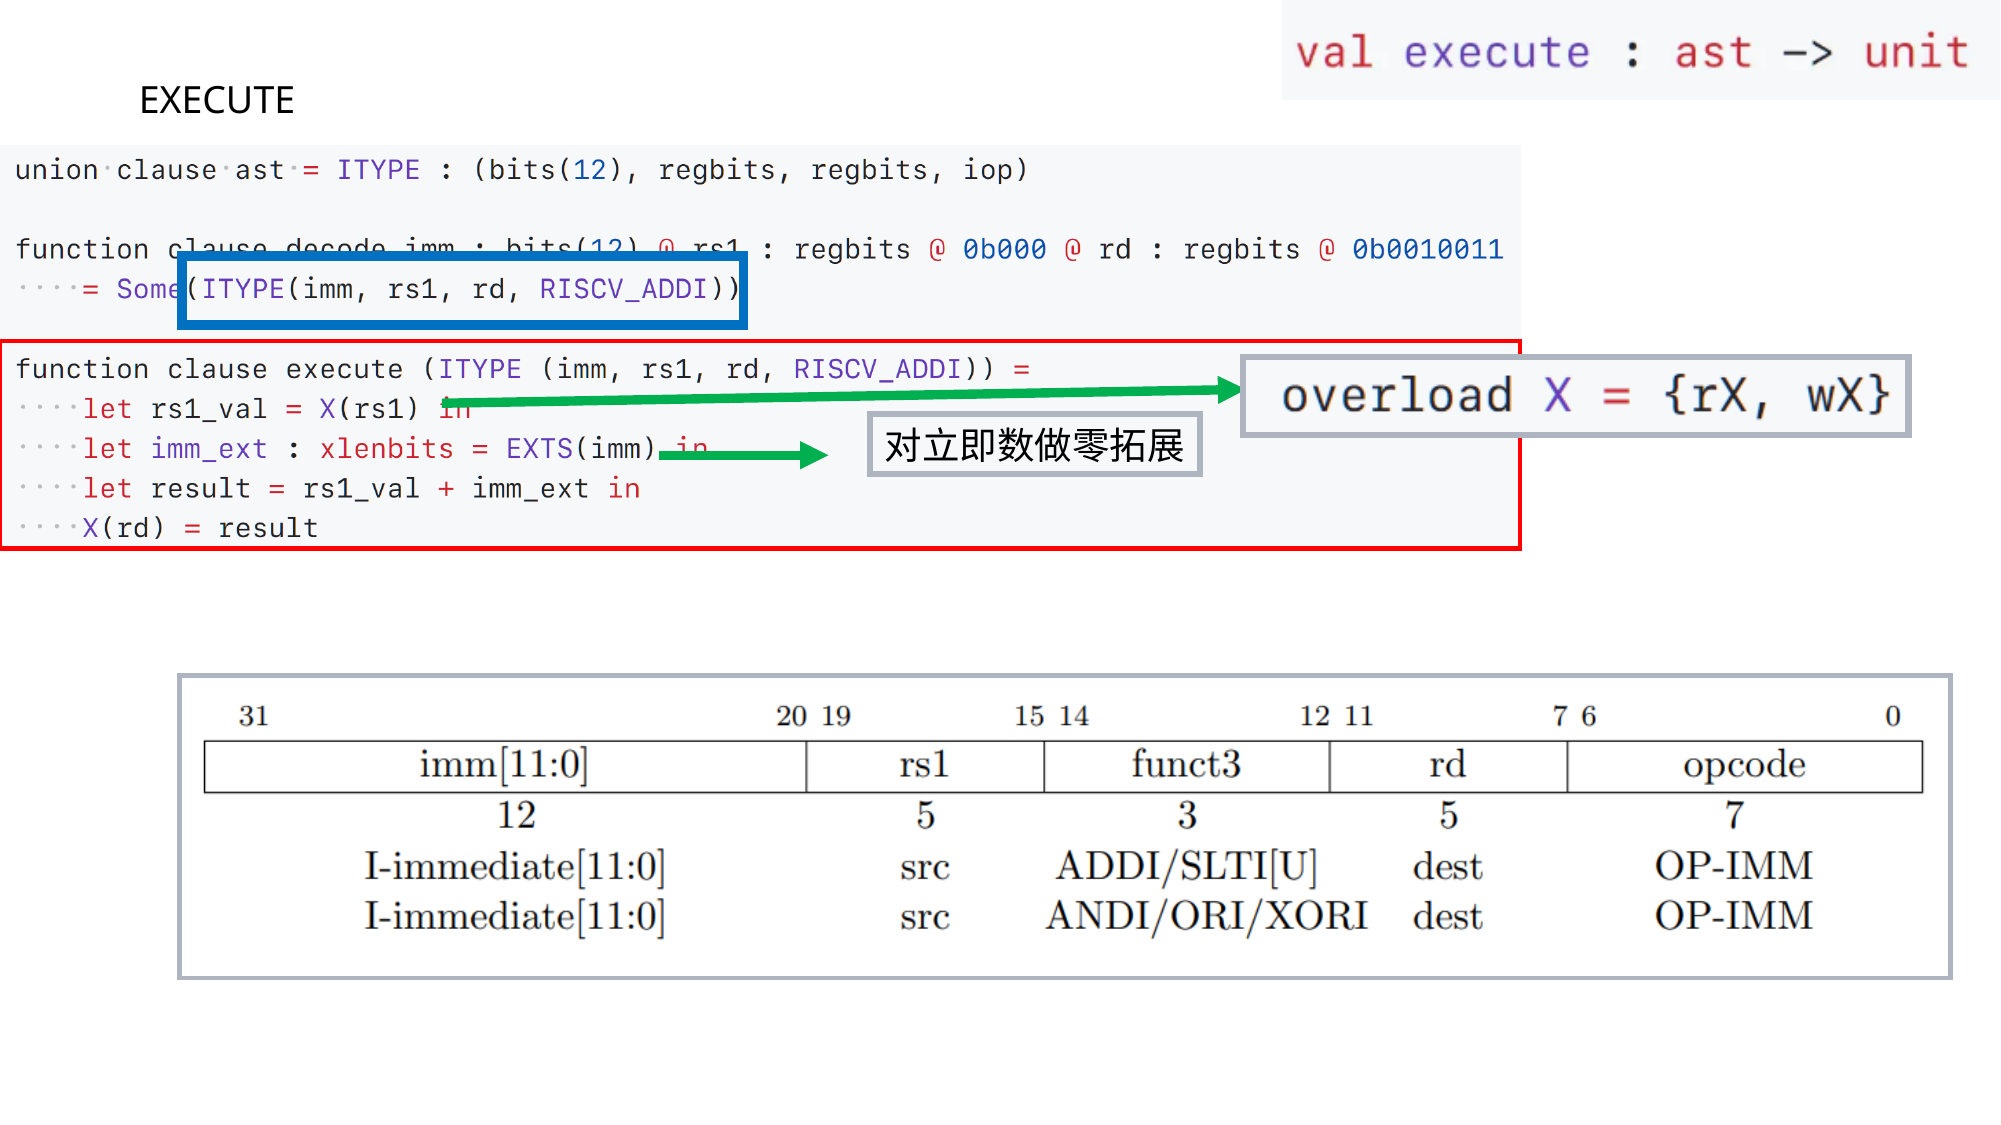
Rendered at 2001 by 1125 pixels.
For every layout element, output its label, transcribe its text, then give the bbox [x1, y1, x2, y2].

picture [0, 145, 1906, 549]
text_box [441, 389, 1246, 404]
picture [181, 677, 1949, 976]
picture [1282, 0, 2000, 100]
text_box EXECUTE [124, 68, 311, 129]
